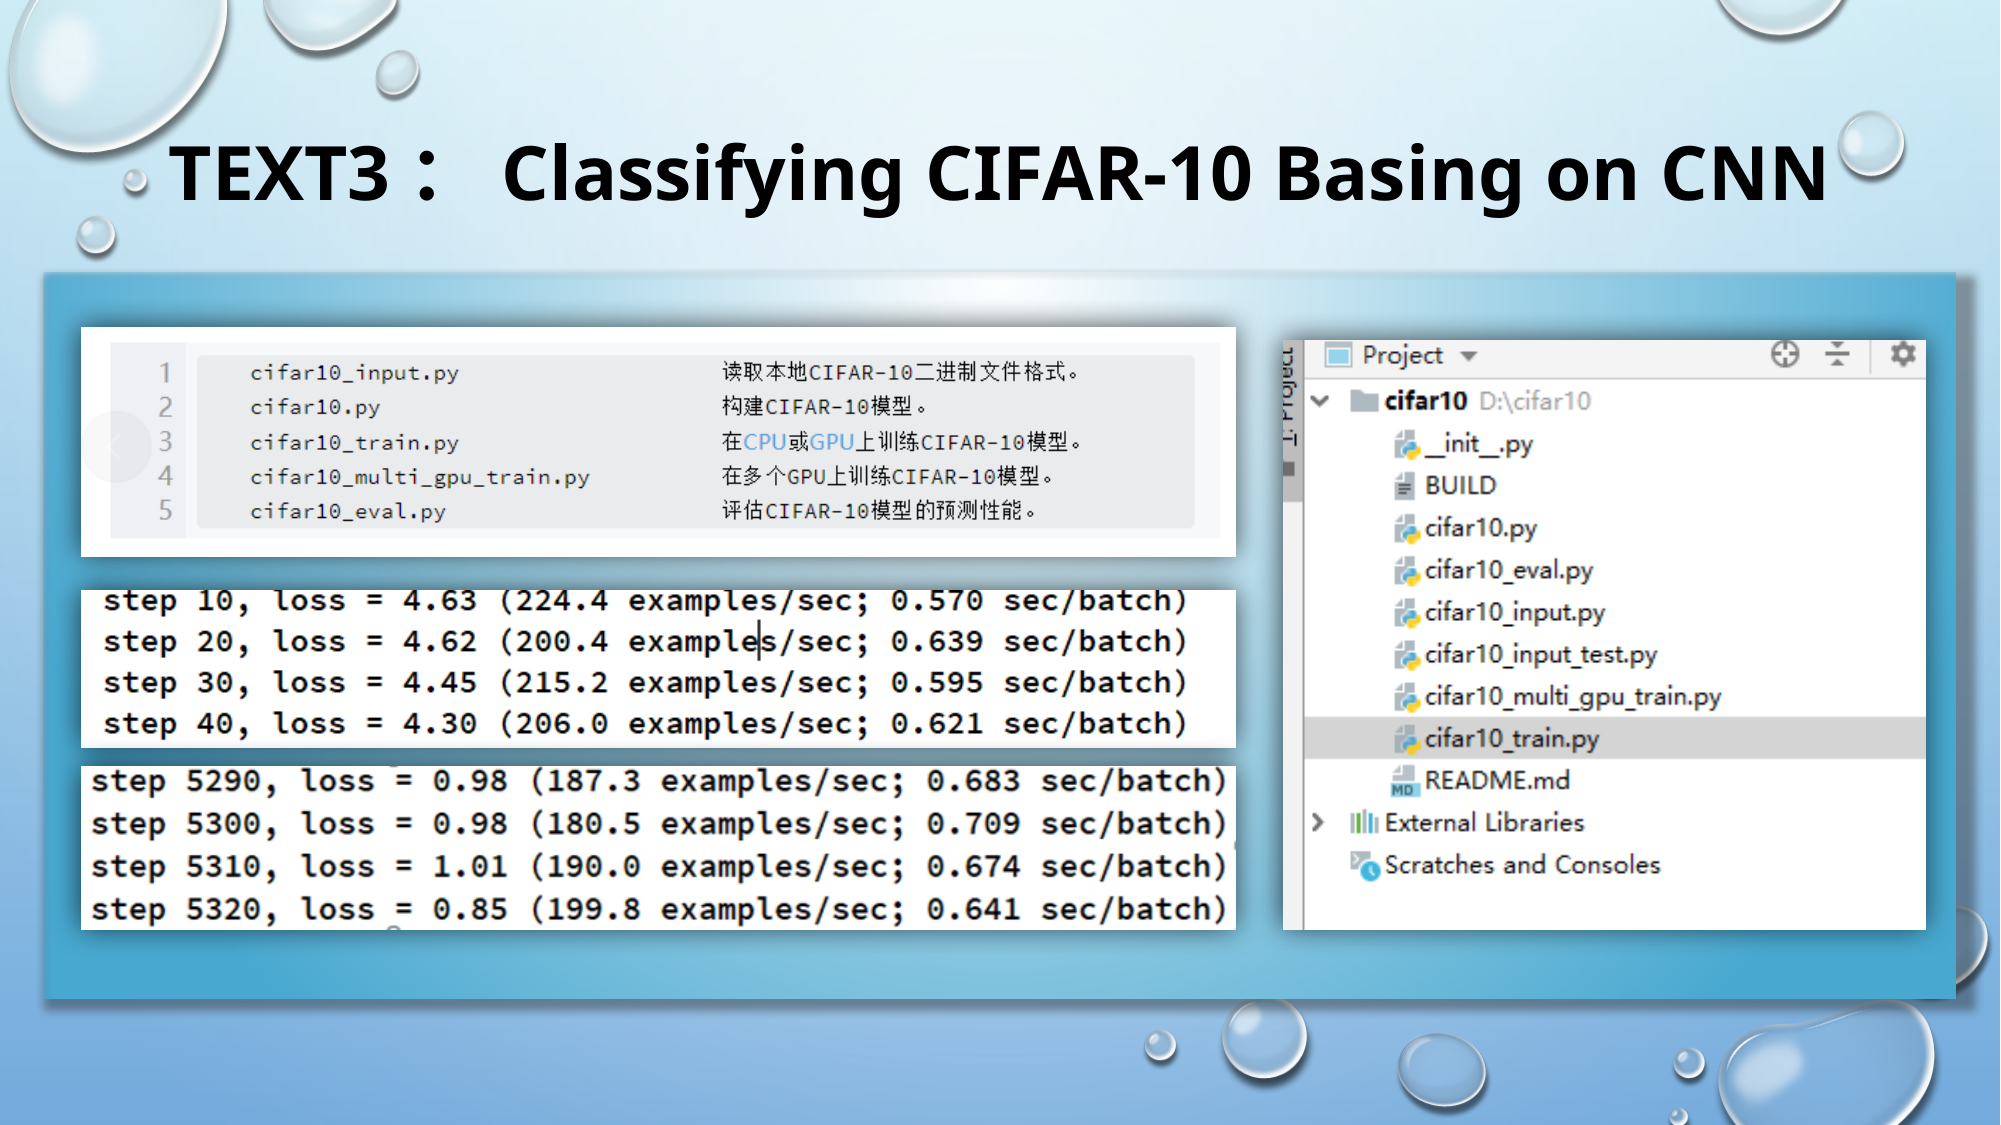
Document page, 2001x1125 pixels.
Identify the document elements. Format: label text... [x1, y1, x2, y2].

text_box [51, 277, 1956, 996]
title Text3：Classifying CIFAR-10 Basing on CNN [90, 23, 1909, 271]
picture [0, 0, 2000, 1125]
